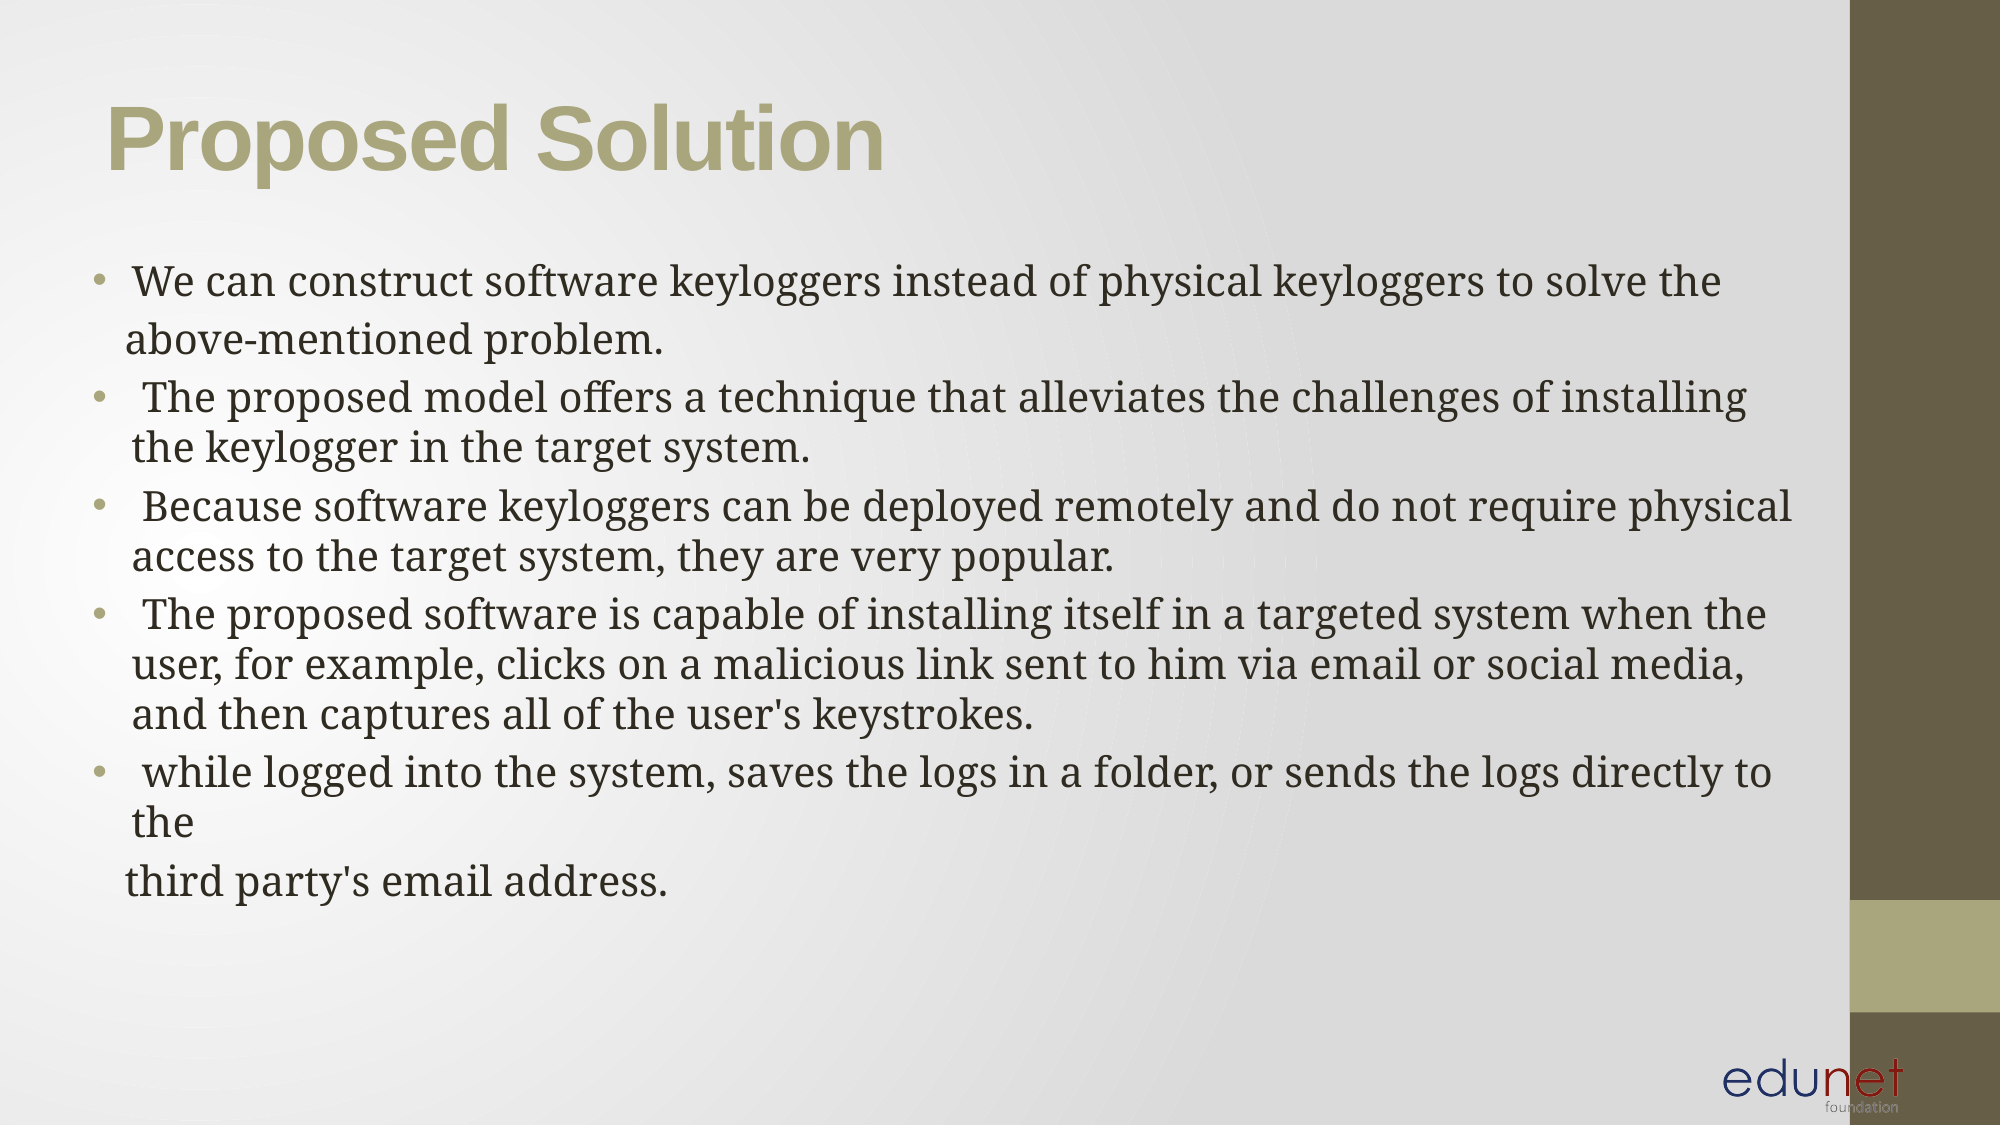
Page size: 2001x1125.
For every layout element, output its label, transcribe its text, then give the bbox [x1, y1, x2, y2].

list We can construct software keyloggers instead of physical keyloggers to solve the above-mentioned problem. The proposed model offers a technique that alleviates the challenges of installing the keylogger in the target system. Because software keyloggers can be deployed remotely and do not require physical access to the target system, they are very popular. The proposed software is capable of installing itself in a targeted system when the user, for example, clicks on a malicious link sent to him via email or social media, and then captures all of the user's keystrokes. while logged into the system, saves the logs in a folder, or sends the logs directly to the third party's email address. [77, 159, 1815, 1000]
picture [1719, 1056, 1905, 1116]
title Proposed Solution [90, 40, 1891, 228]
